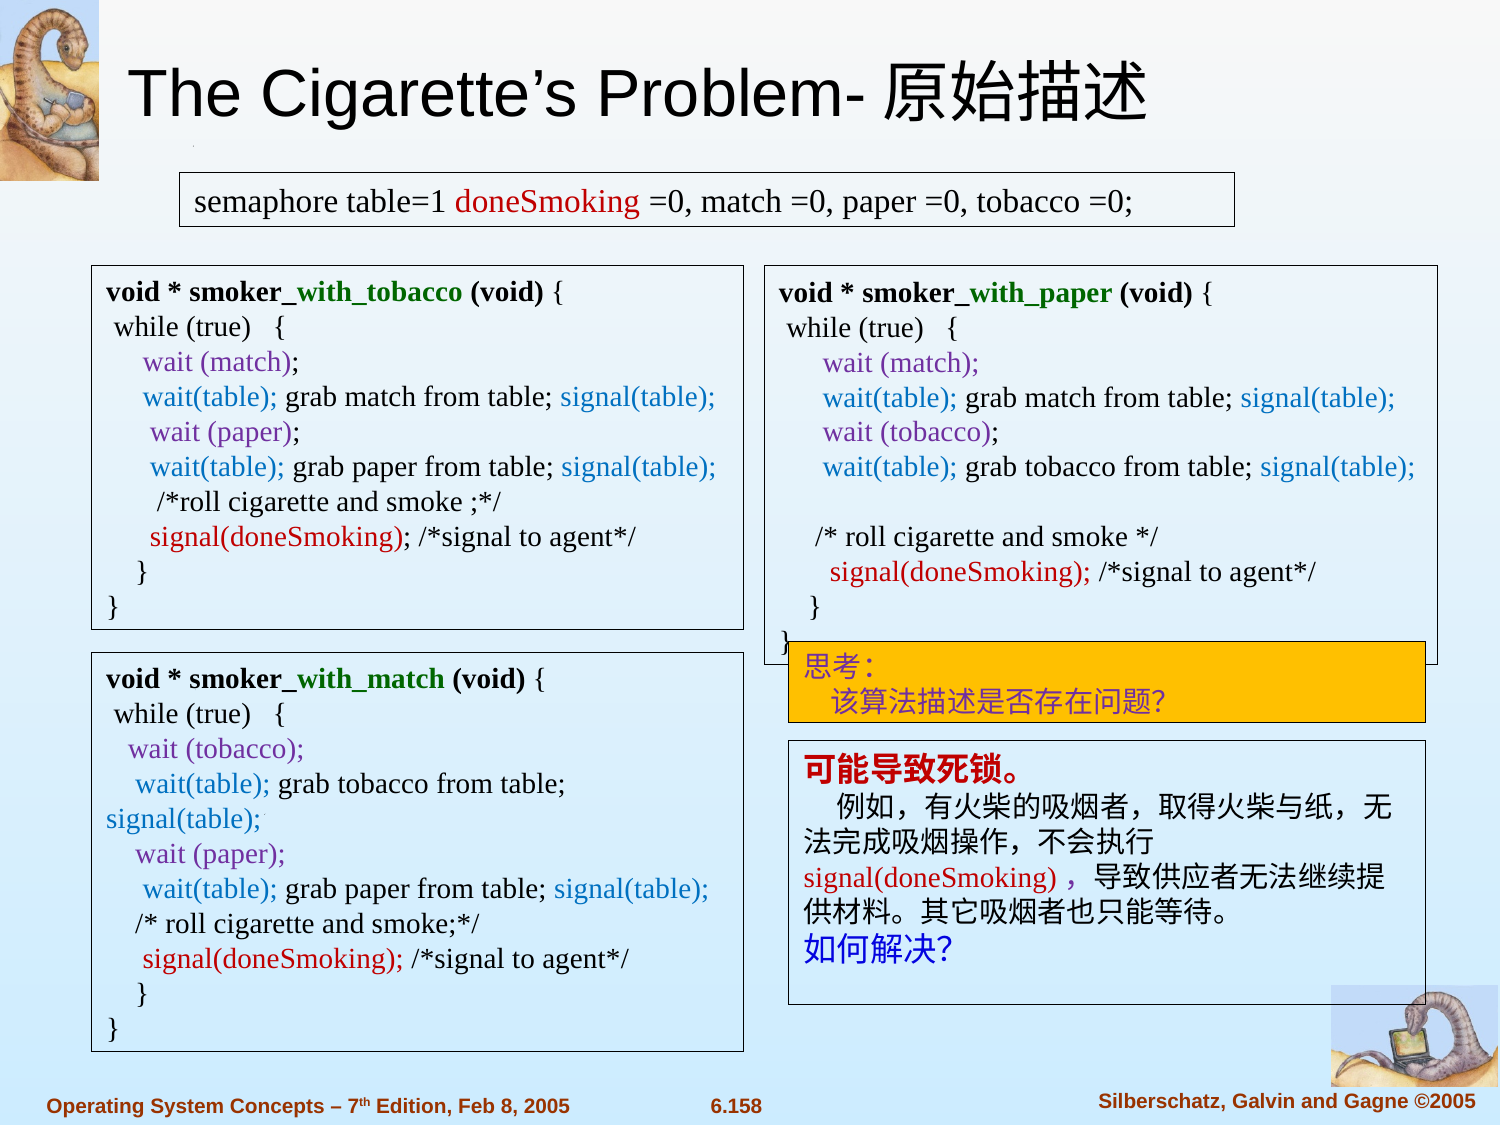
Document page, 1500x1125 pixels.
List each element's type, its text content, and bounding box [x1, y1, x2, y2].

picture [0, 0, 99, 181]
text_box 思考： 该算法描述是否存在问题？ [788, 641, 1426, 723]
text_box void * smoker_with_paper (void) { while (true) { wait (match); wait(table); grab match from table; signal(table); wait (tobacco); wait(table); grab tobacco from table; signal(table); /* roll cigarette and smoke */ signal(doneSmoking); /*signal to agent*/ } } [764, 265, 1438, 665]
text_box void * smoker_with_match (void) { while (true) { wait (tobacco); wait(table); grab tobacco from table; signal(table); wait (paper); wait(table); grab paper from table; signal(table); /* roll cigarette and smoke;*/ signal(doneSmoking); /*signal to agent*/ } } [91, 652, 744, 1052]
text_box void * smoker_with_tobacco (void) { while (true) { wait (match); wait(table); grab match from table; signal(table); wait (paper); wait(table); grab paper from table; signal(table); /*roll cigarette and smoke ;*/ signal(doneSmoking); /*signal to agent*/ } } [91, 265, 744, 630]
text_box 可能导致死锁。 例如，有火柴的吸烟者，取得火柴与纸，无法完成吸烟操作，不会执行signal(doneSmoking)，导致供应者无法继续提供材料。其它吸烟者也只能等待。 如何解决？ [788, 740, 1426, 1005]
text_box semaphore table=1 doneSmoking =0, match =0, paper =0, tobacco =0; [179, 172, 1235, 227]
title The Cigarette’s Problem-原始描述 [112, 37, 1438, 138]
picture [1331, 985, 1498, 1087]
